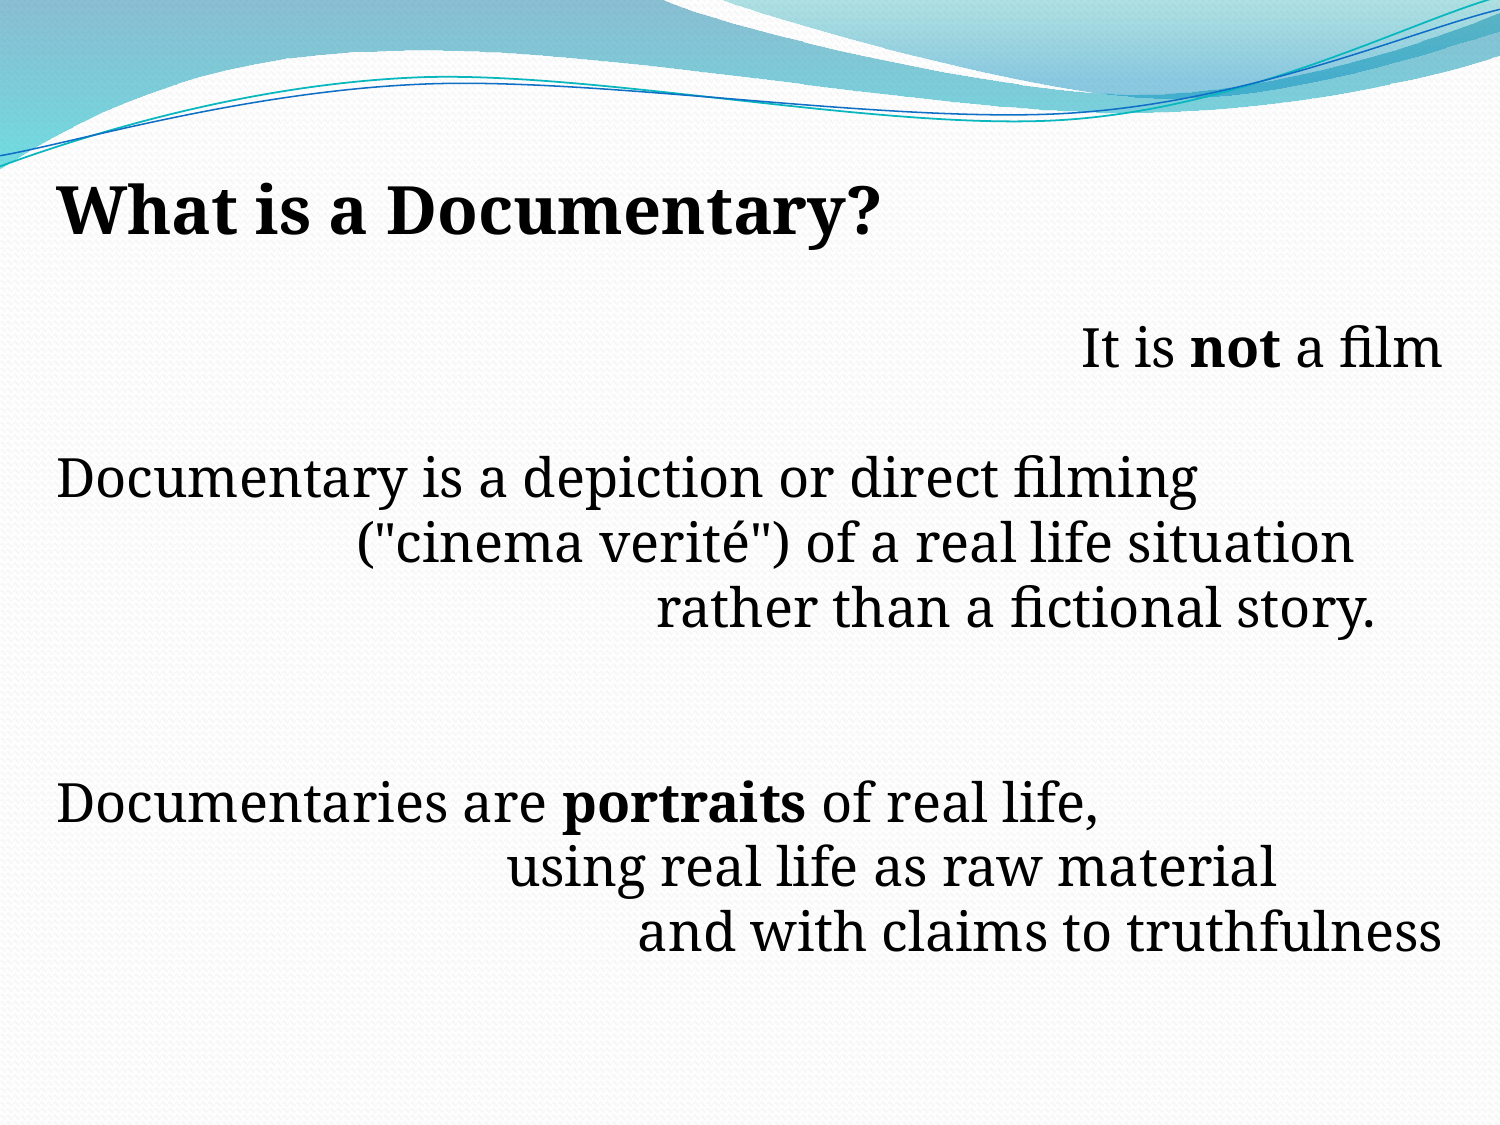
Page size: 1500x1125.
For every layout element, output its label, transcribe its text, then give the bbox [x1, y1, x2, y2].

text_box What is a Documentary? It is not a film Documentary is a depiction or direct filming ("cinema verité") of a real life situation rather than a fictional story. Documentaries are portraits of real life, using real life as raw material and with claims to truthfulness [41, 160, 1459, 971]
text_box [25, 0, 498, 321]
